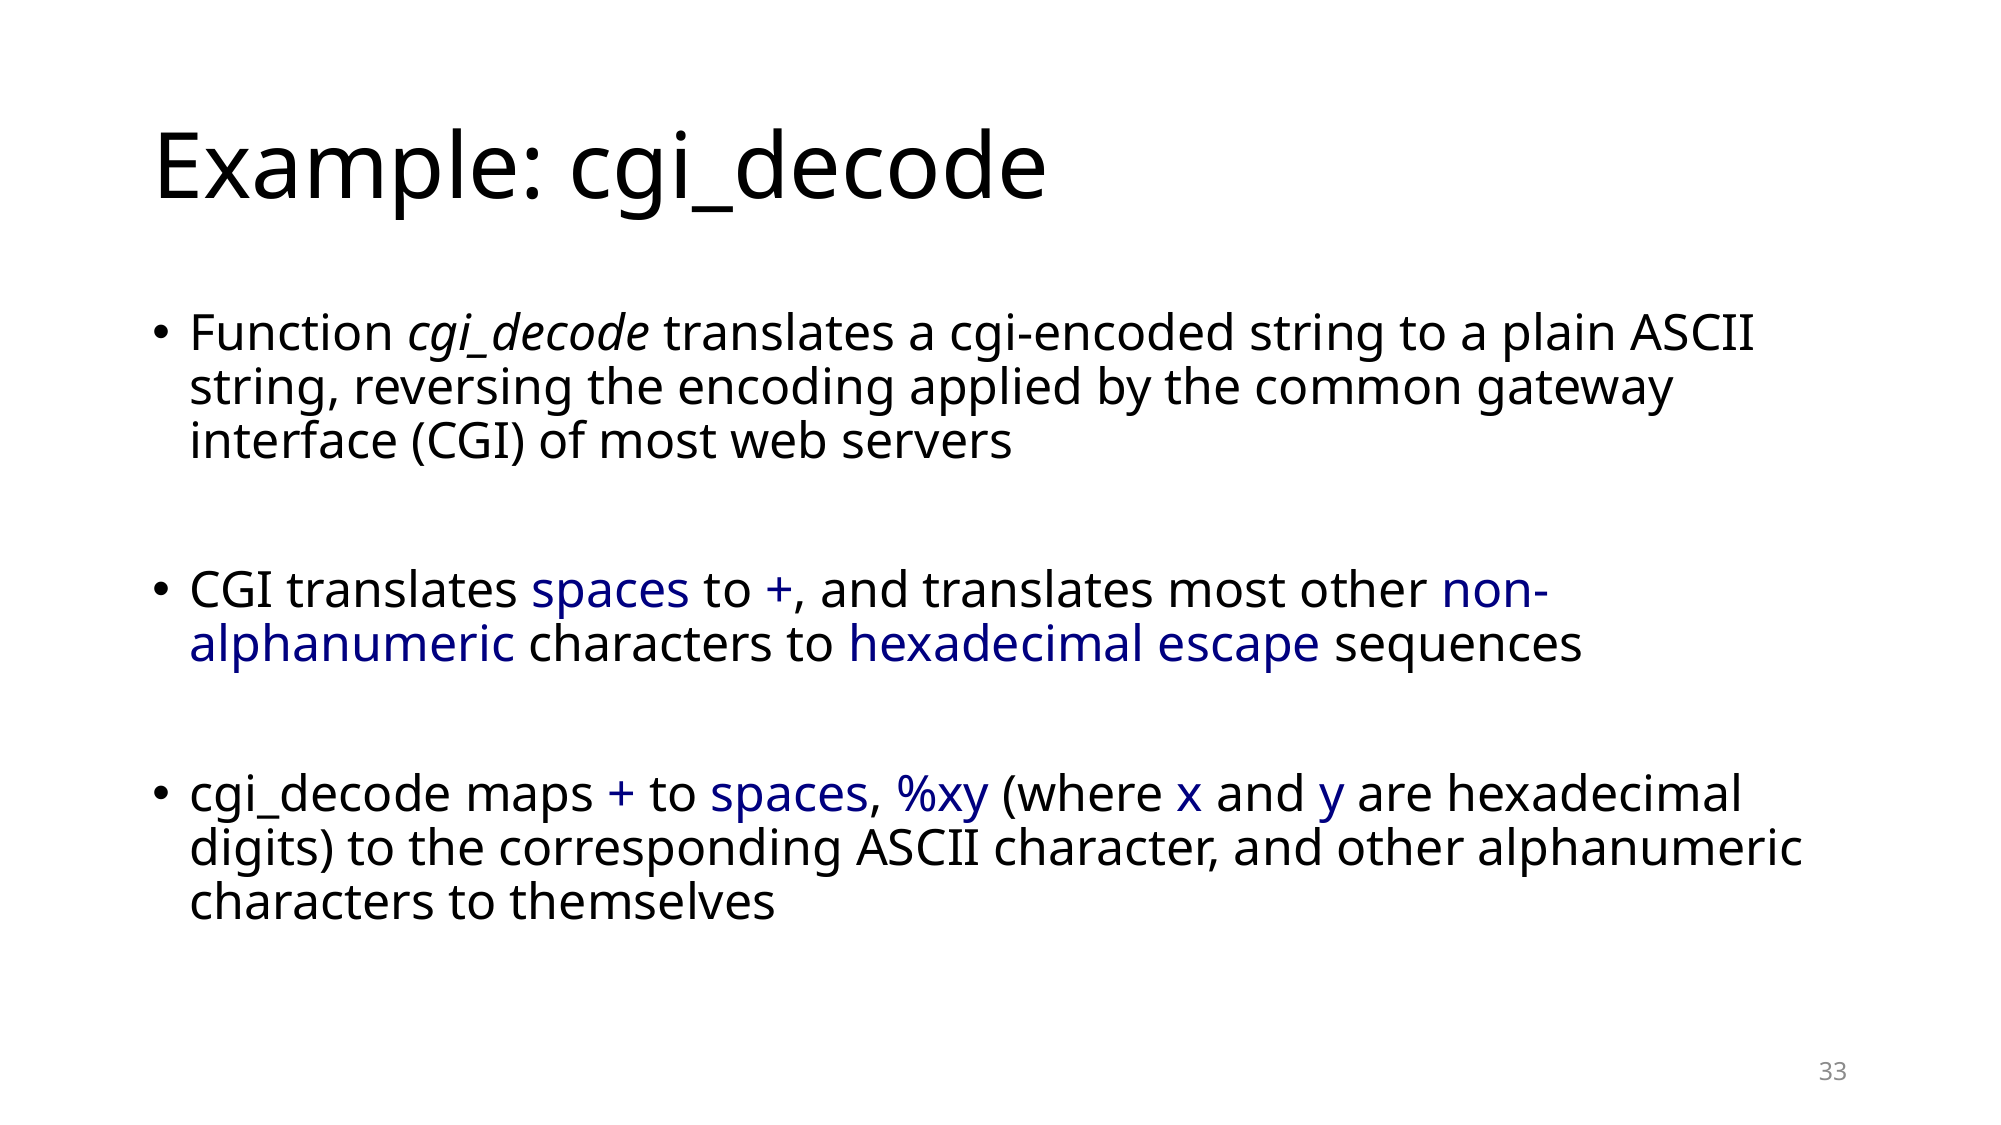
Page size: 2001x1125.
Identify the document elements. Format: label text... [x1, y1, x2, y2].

list Function cgi_decode translates a cgi-encoded string to a plain ASCII string, reversing the encoding applied by the common gateway interface (CGI) of most web servers CGI translates spaces to +, and translates most other non-alphanumeric characters to hexadecimal escape sequences cgi_decode maps + to spaces, %xy (where x and y are hexadecimal digits) to the corresponding ASCII character, and other alphanumeric characters to themselves [137, 299, 1863, 1014]
slide_number 33 [1412, 1042, 1863, 1103]
title Example: cgi_decode [137, 59, 1863, 278]
